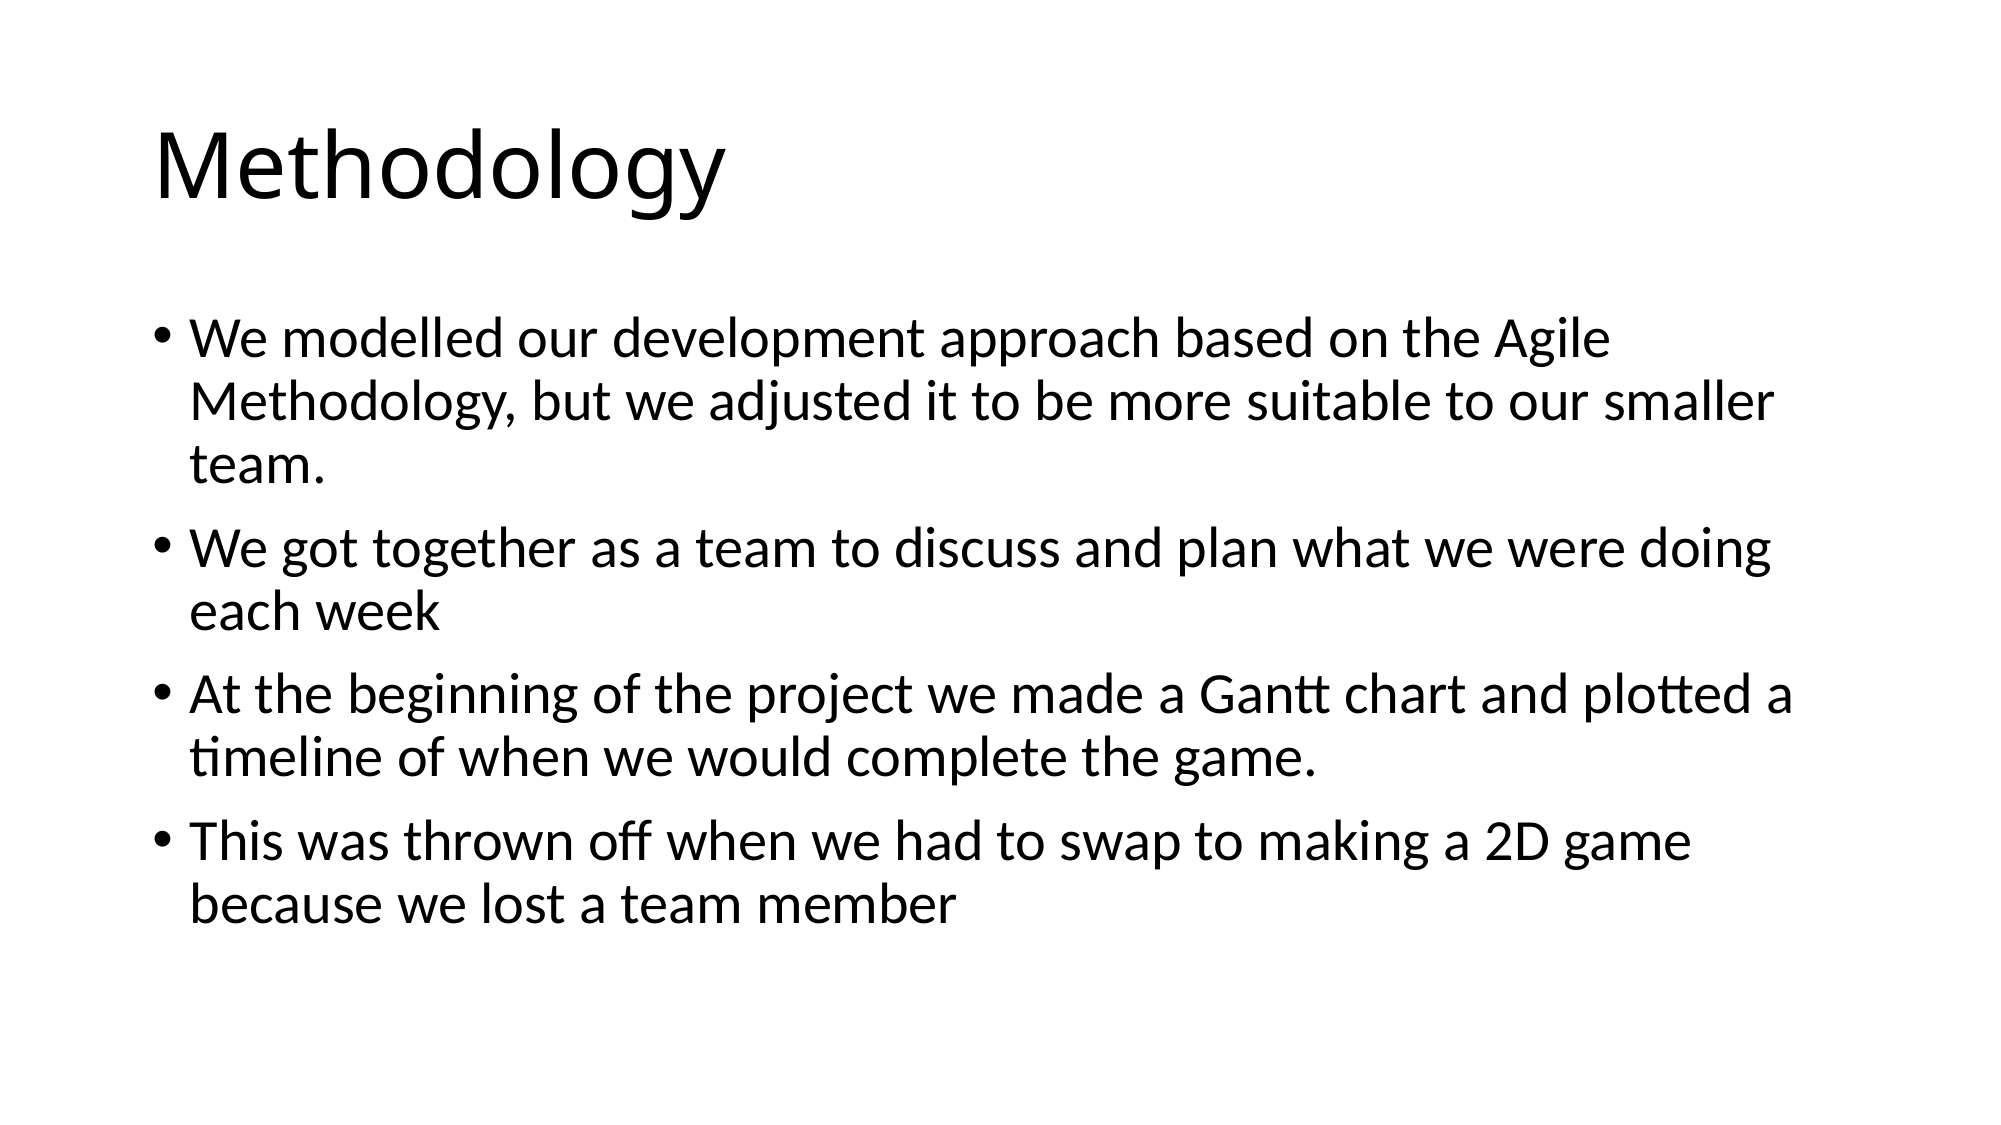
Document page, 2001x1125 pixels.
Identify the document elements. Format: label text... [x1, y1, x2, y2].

list We modelled our development approach based on the Agile Methodology, but we adjusted it to be more suitable to our smaller team. We got together as a team to discuss and plan what we were doing each week At the beginning of the project we made a Gantt chart and plotted a timeline of when we would complete the game. This was thrown off when we had to swap to making a 2D game because we lost a team member [137, 299, 1863, 1014]
title Methodology [137, 59, 1863, 278]
